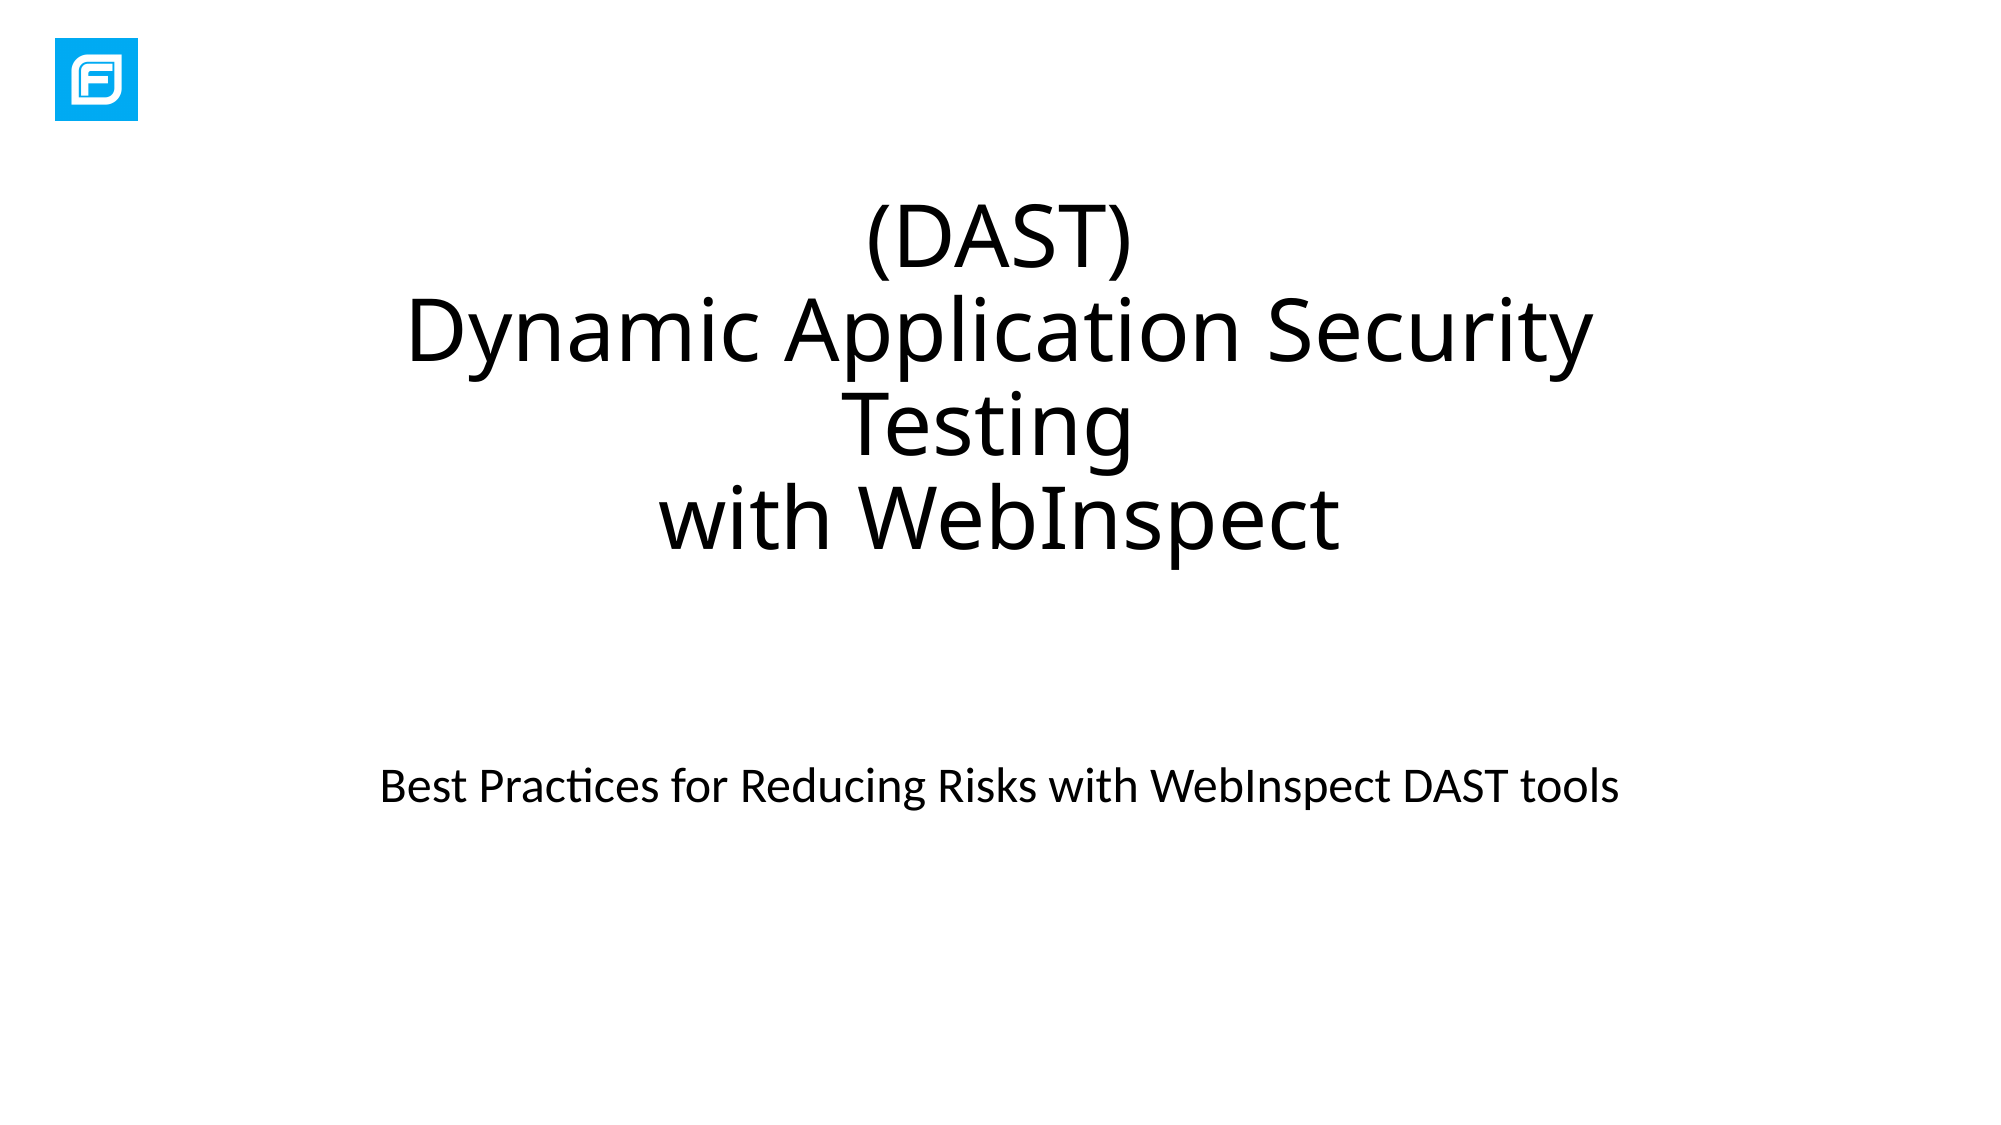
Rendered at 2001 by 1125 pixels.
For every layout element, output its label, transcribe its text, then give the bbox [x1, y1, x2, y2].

subtitle Best Practices for Reducing Risks with WebInspect DAST tools [249, 752, 1750, 863]
picture [72, 55, 121, 104]
title (DAST) Dynamic Application Security Testing with WebInspect [249, 184, 1750, 576]
